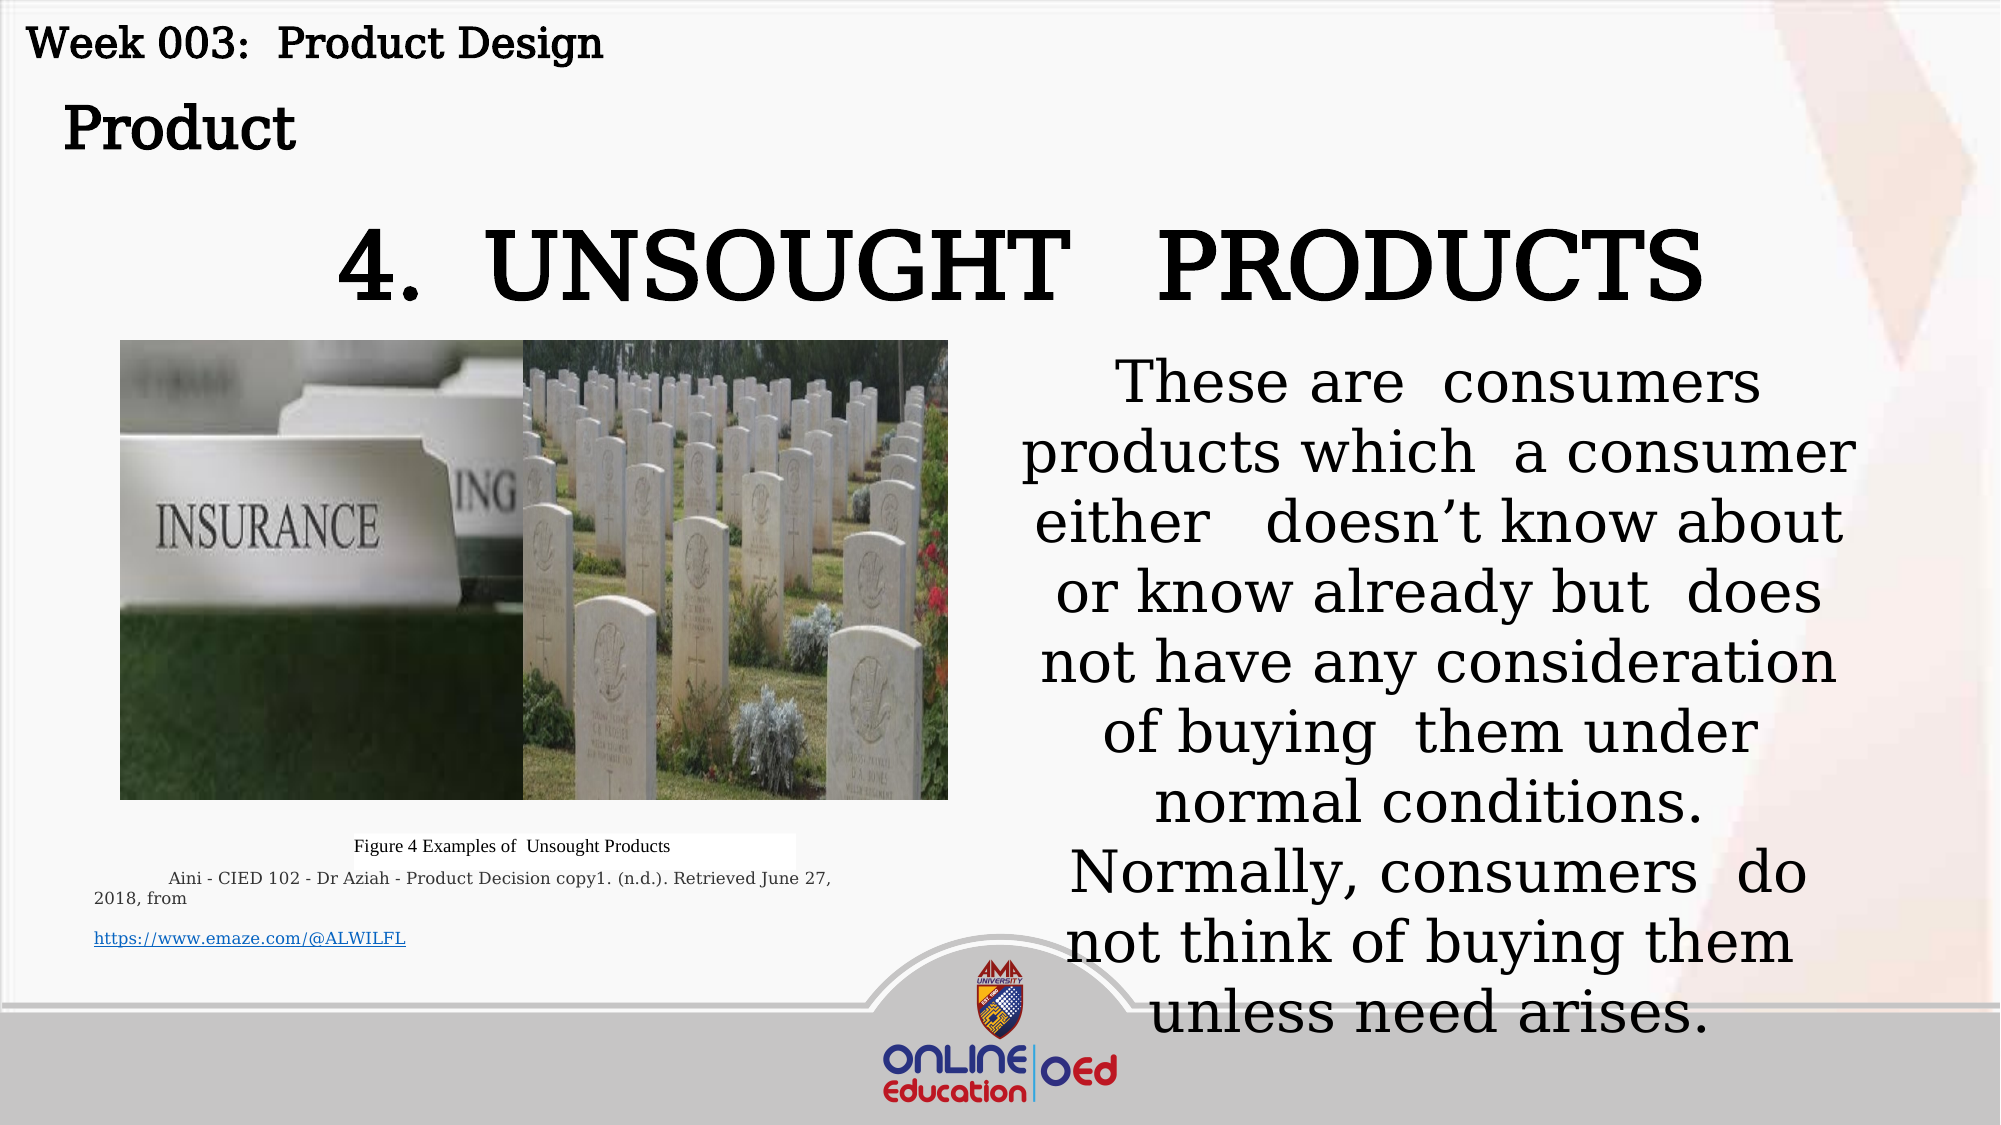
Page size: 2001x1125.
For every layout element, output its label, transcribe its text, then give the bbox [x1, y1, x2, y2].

picture [0, 0, 2001, 1125]
text_box 4. UNSOUGHT PRODUCTS [78, 199, 1910, 324]
text_box These are consumers products which a consumer either doesn’t know about or know already but does not have any consideration of buying them under normal conditions. Normally, consumers do not think of buying them unless need arises. [944, 336, 1877, 1052]
text_box Figure 4 Examples of Unsought Products [353, 833, 796, 860]
text_box Week 003: Product Design [11, 8, 1984, 74]
text_box Aini - CIED 102 - Dr Aziah - Product Decision copy1. (n.d.). Retrieved June 27, 2018, from https://www.emaze.com/@ALWILFL [0, 860, 854, 956]
text_box Product [11, 82, 1984, 168]
